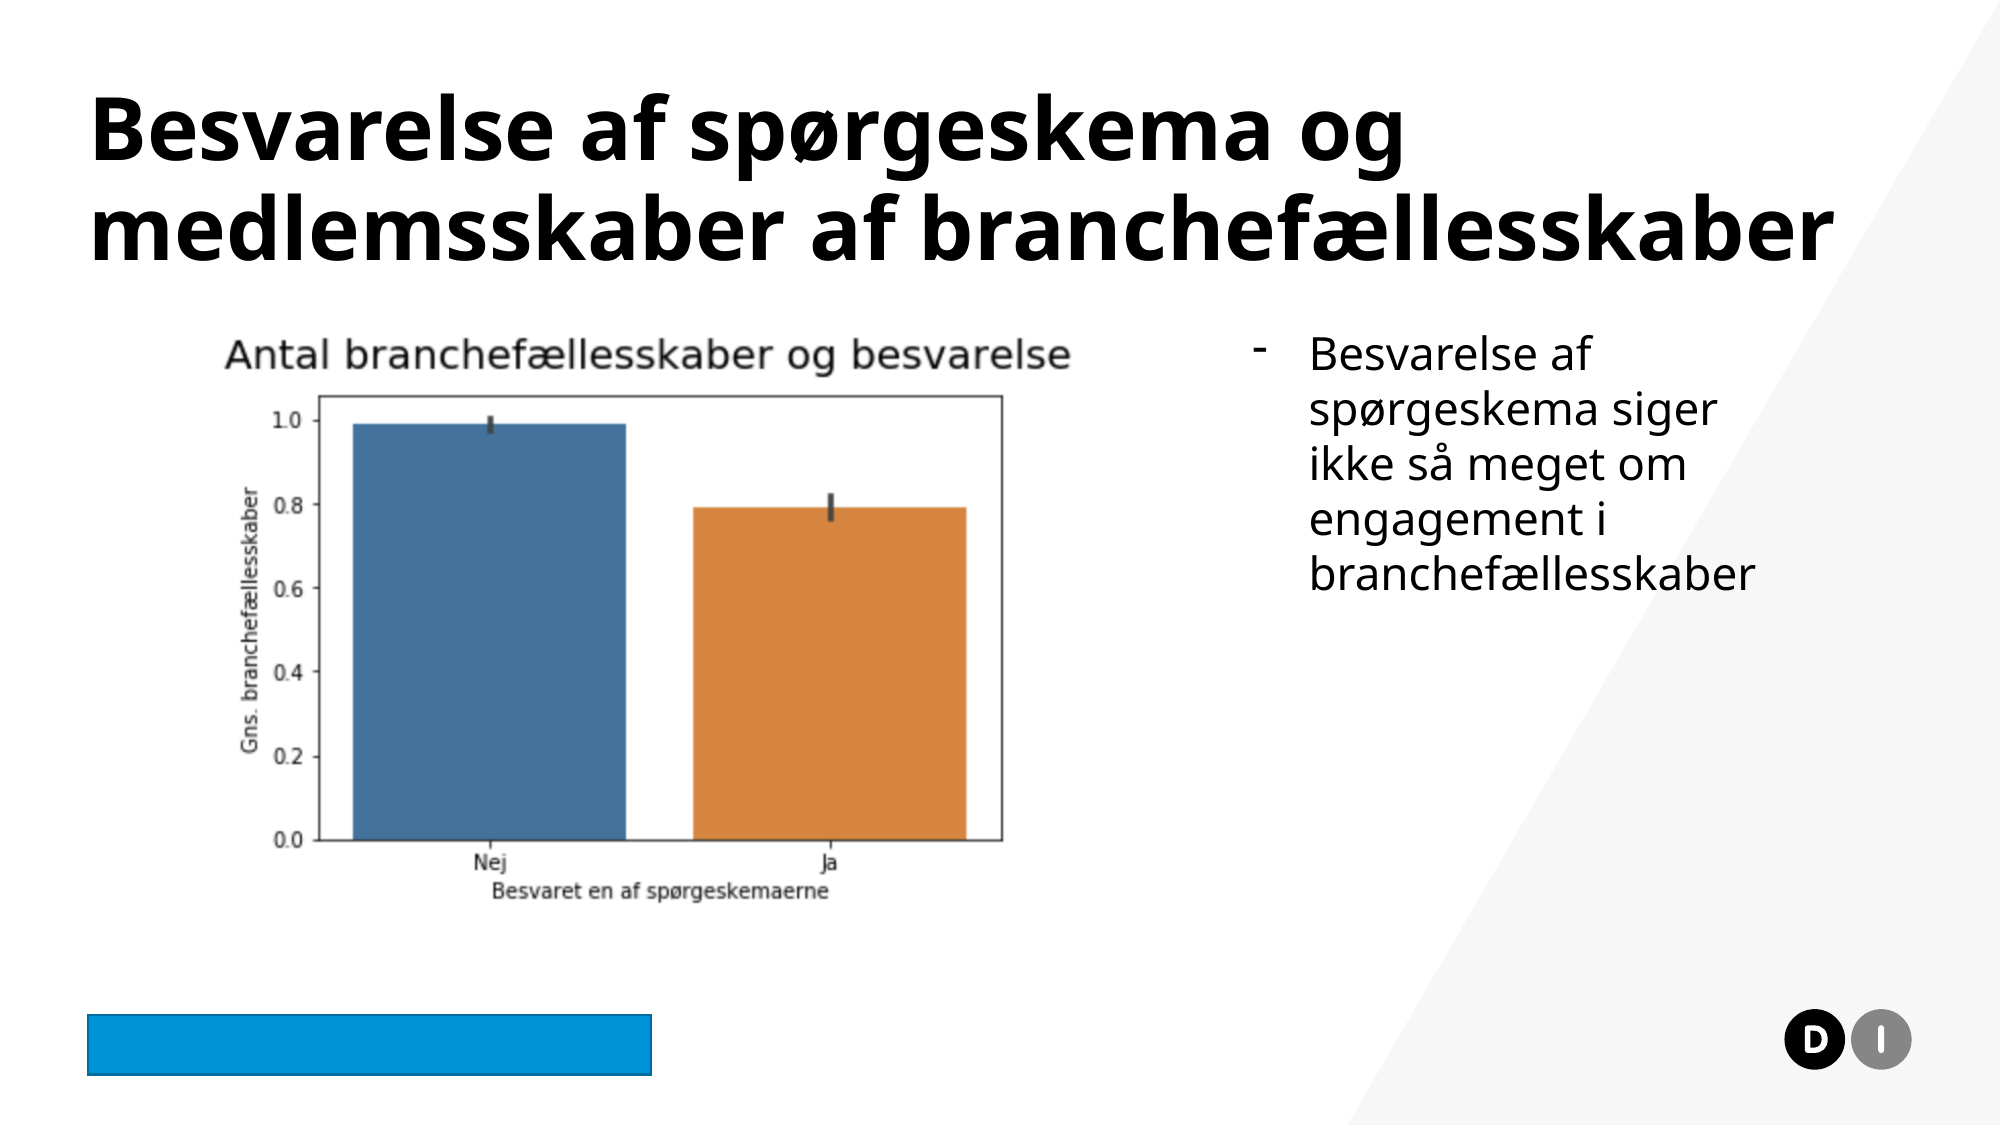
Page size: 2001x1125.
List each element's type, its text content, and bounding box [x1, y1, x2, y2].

text_box Besvarelse af spørgeskema siger ikke så meget om engagement i branchefællesskaber [1252, 324, 1763, 600]
text_box [87, 1014, 652, 1076]
title Besvarelse af spørgeskema og medlemsskaber af branchefællesskaber [88, 80, 1911, 305]
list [196, 324, 1107, 921]
